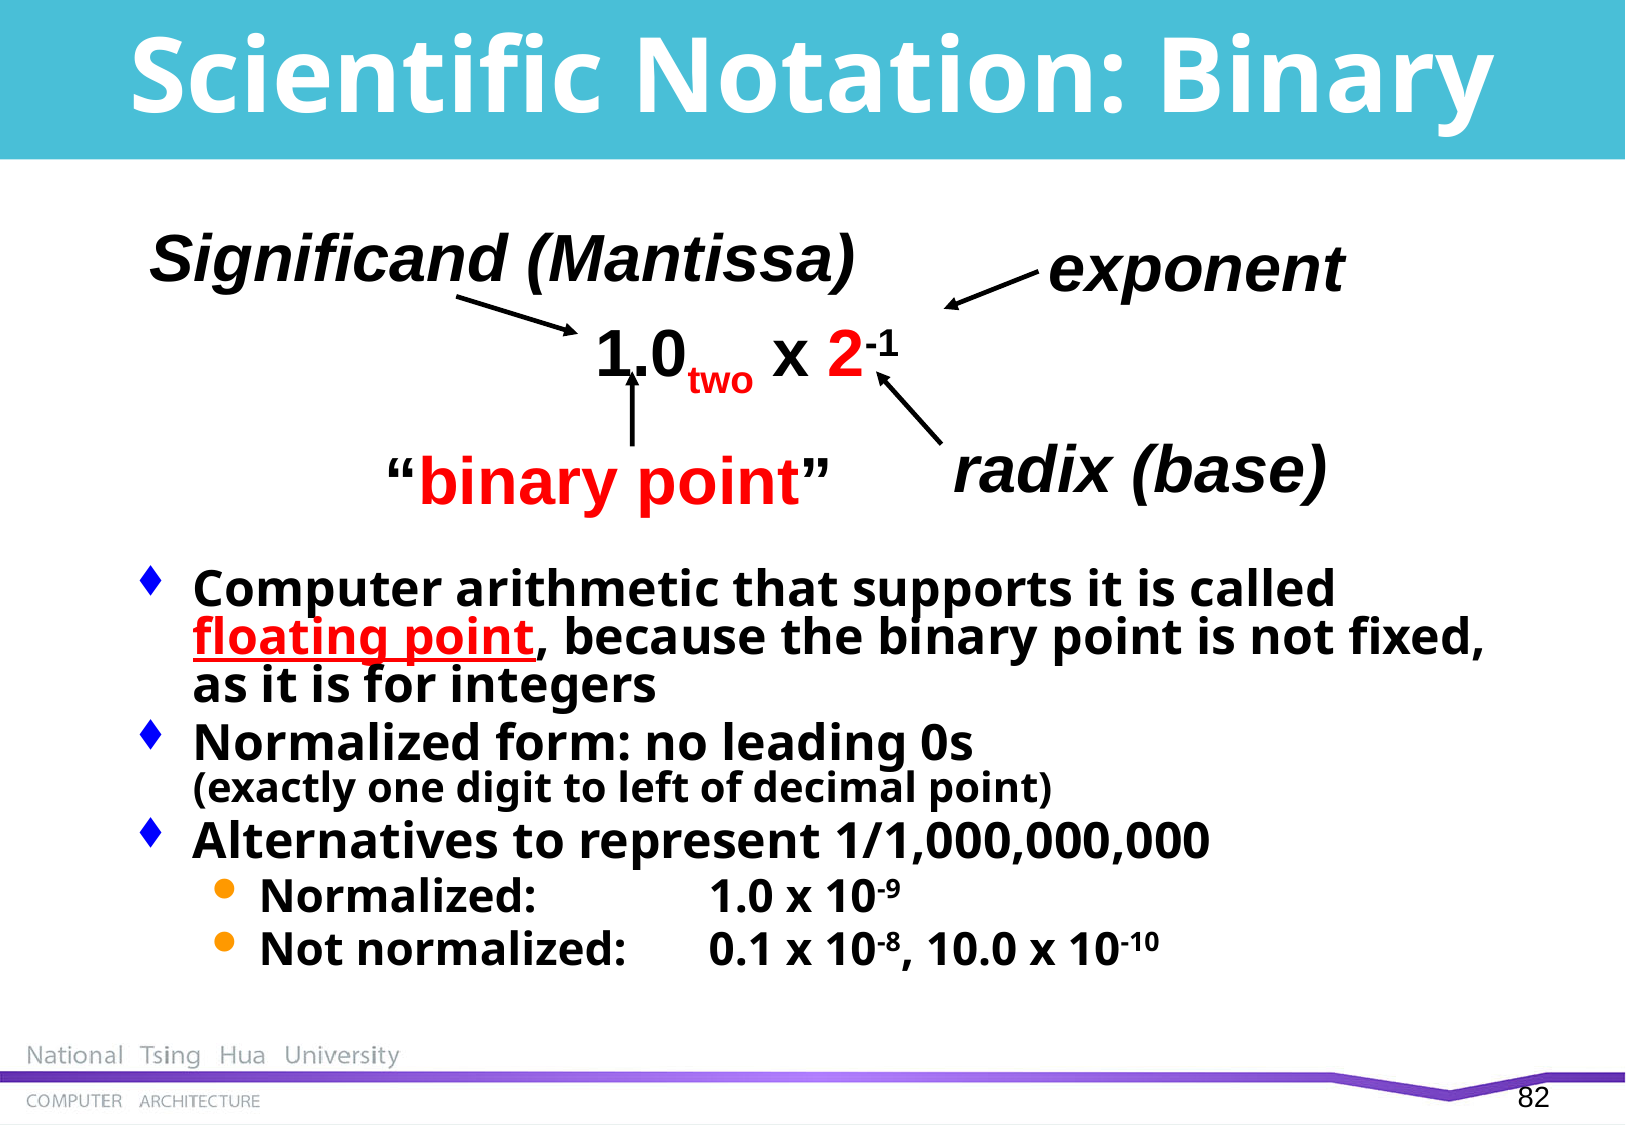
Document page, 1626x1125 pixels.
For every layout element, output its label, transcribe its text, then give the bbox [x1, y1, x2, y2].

text_box 1.0two x 2-1 [584, 310, 910, 397]
text_box [943, 271, 1038, 310]
slide_number 81 [1226, 1058, 1566, 1125]
picture [0, 0, 1626, 1125]
text_box Significand (Mantissa) [138, 222, 867, 299]
title Scientific Notation: Binary [0, 6, 1625, 155]
text_box exponent [1038, 232, 1356, 309]
list Computer arithmetic that supports it is called floating point, because the binary point is not fixed, as it is for integers Normalized form: no leading 0s (exactly one digit to left of decimal point) Alternatives to represent 1/1,000,000,000 Normalized: 1.0 x 10-9 Not normalized: 0.1 x 10-8, 10.0 x 10-10 [121, 202, 1504, 1036]
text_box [875, 371, 1339, 511]
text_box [374, 371, 844, 523]
text_box [456, 296, 579, 337]
